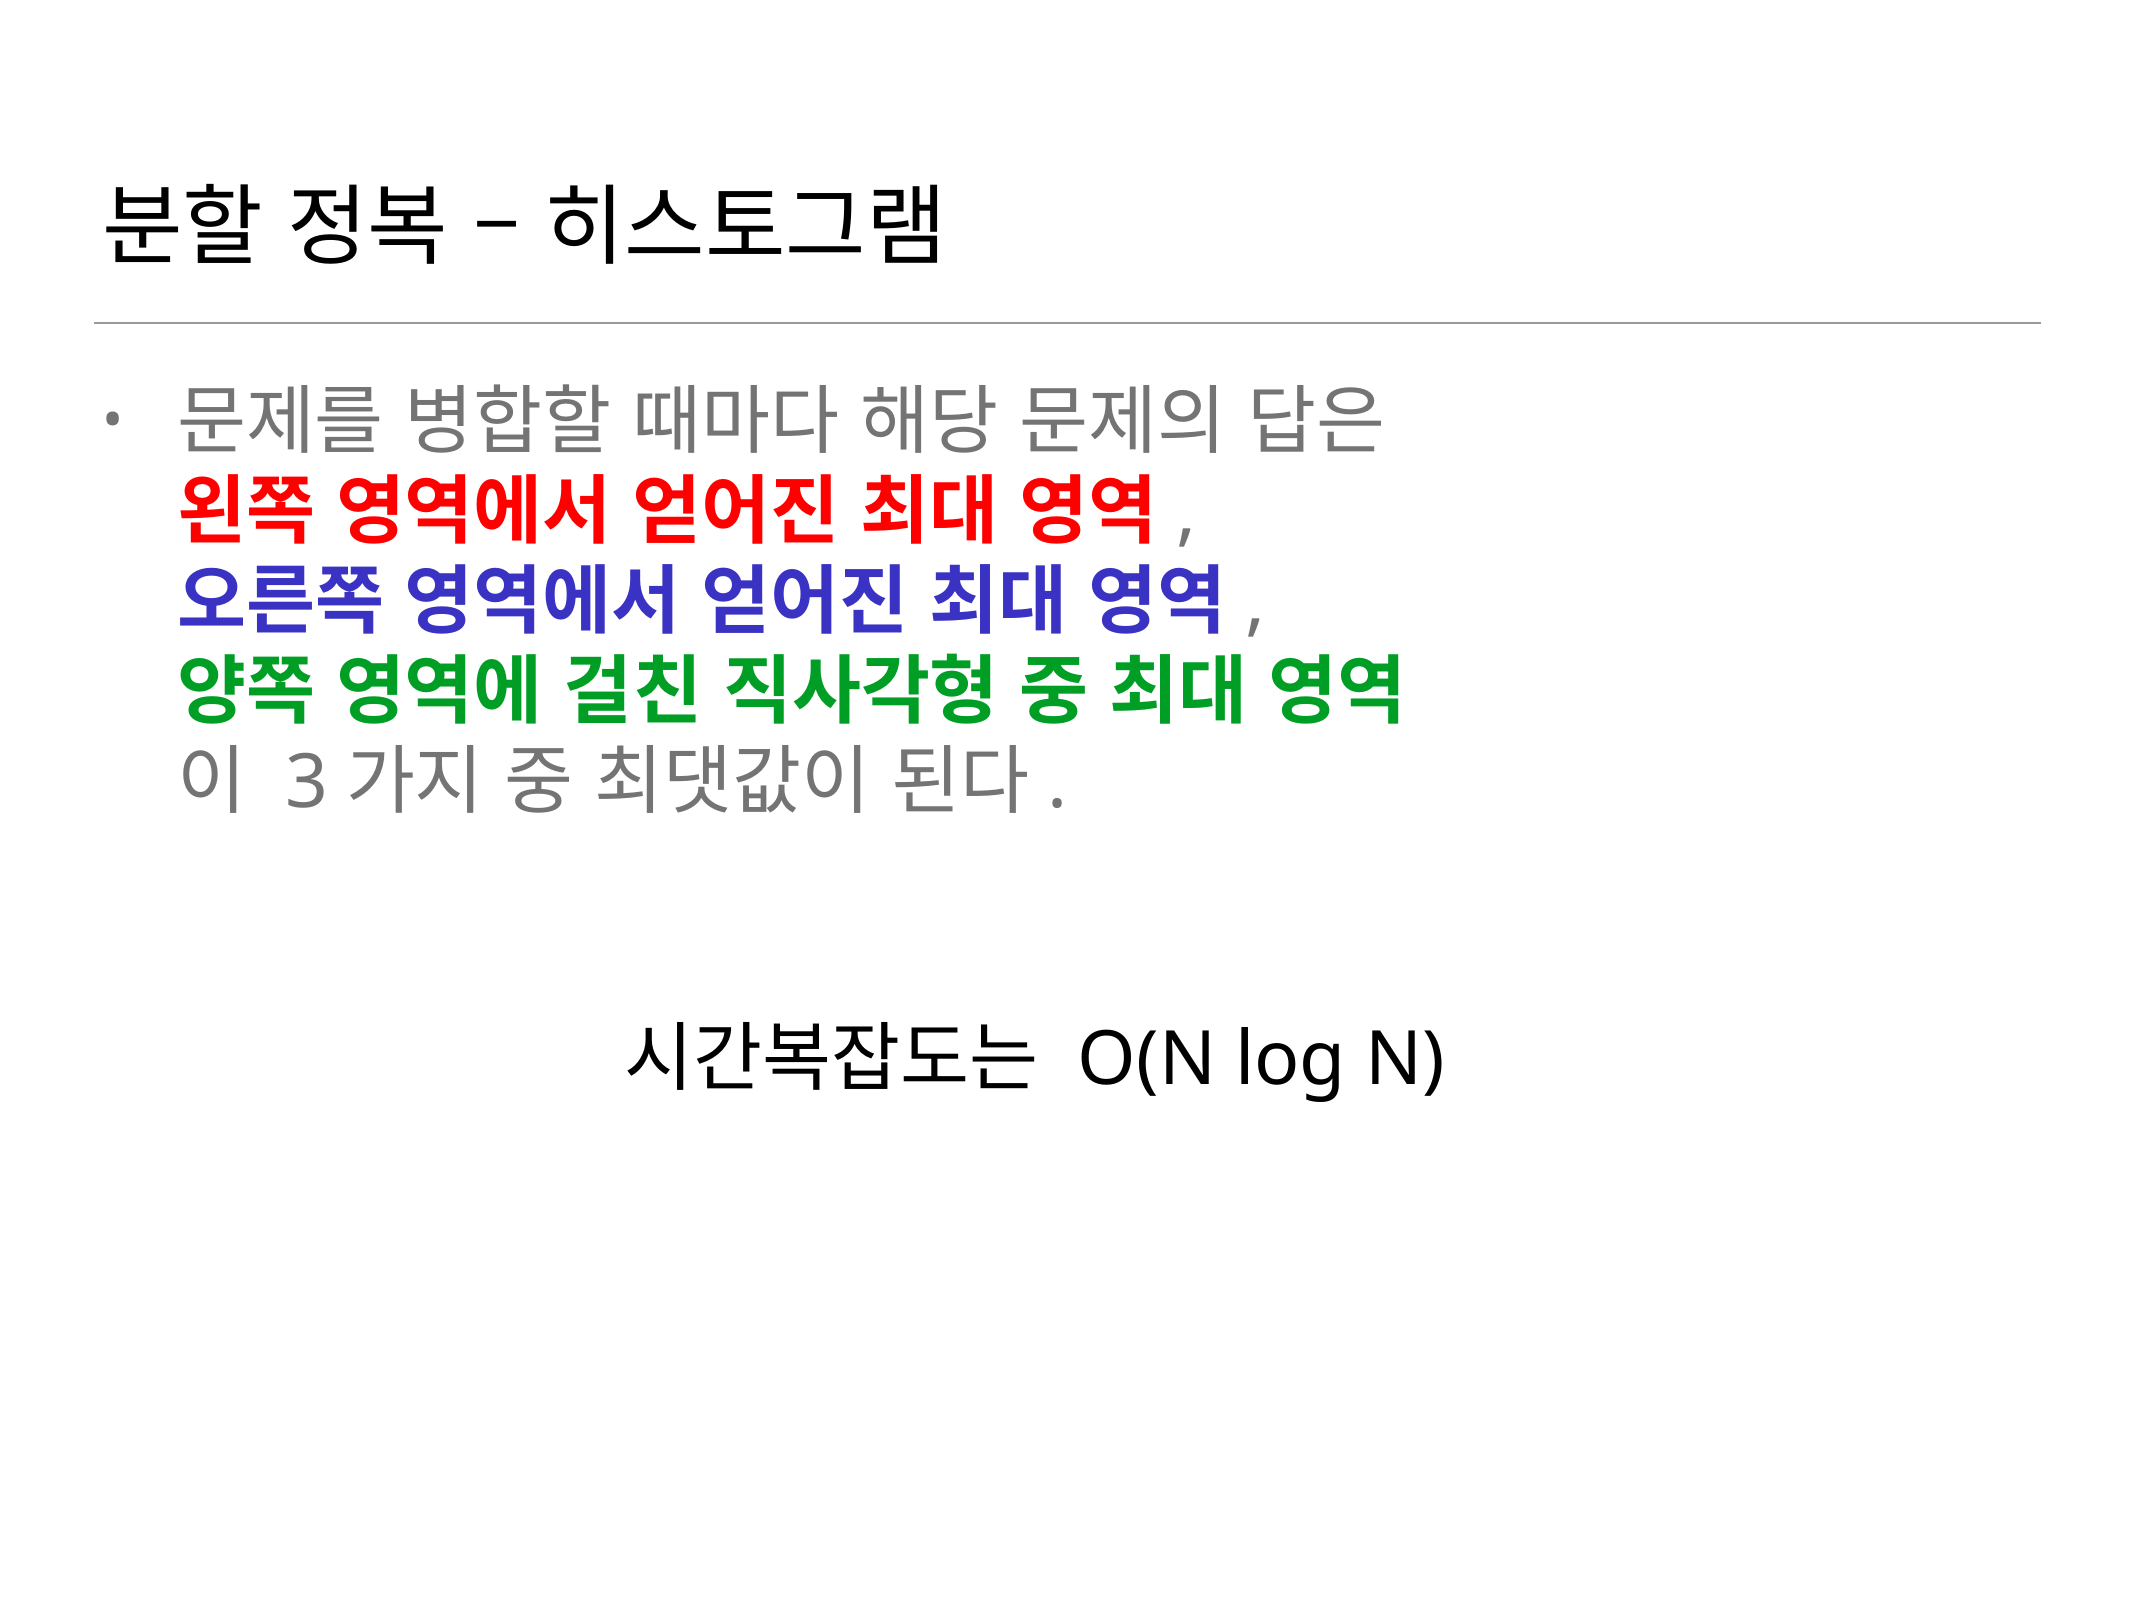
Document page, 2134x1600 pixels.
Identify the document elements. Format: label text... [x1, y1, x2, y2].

text_box 시간복잡도는 O(N log N) [341, 1001, 1729, 1109]
list 문제를 병합할 때마다 해당 문제의 답은 왼쪽 영역에서 얻어진 최대 영역, 오른쪽 영역에서 얻어진 최대 영역, 양쪽 영역에 걸친 직사각형 중 최대 영역 이 3가지 중 최댓값이 된다. [93, 364, 2041, 1295]
title 분할 정복 – 히스토그램 [93, 53, 2041, 284]
